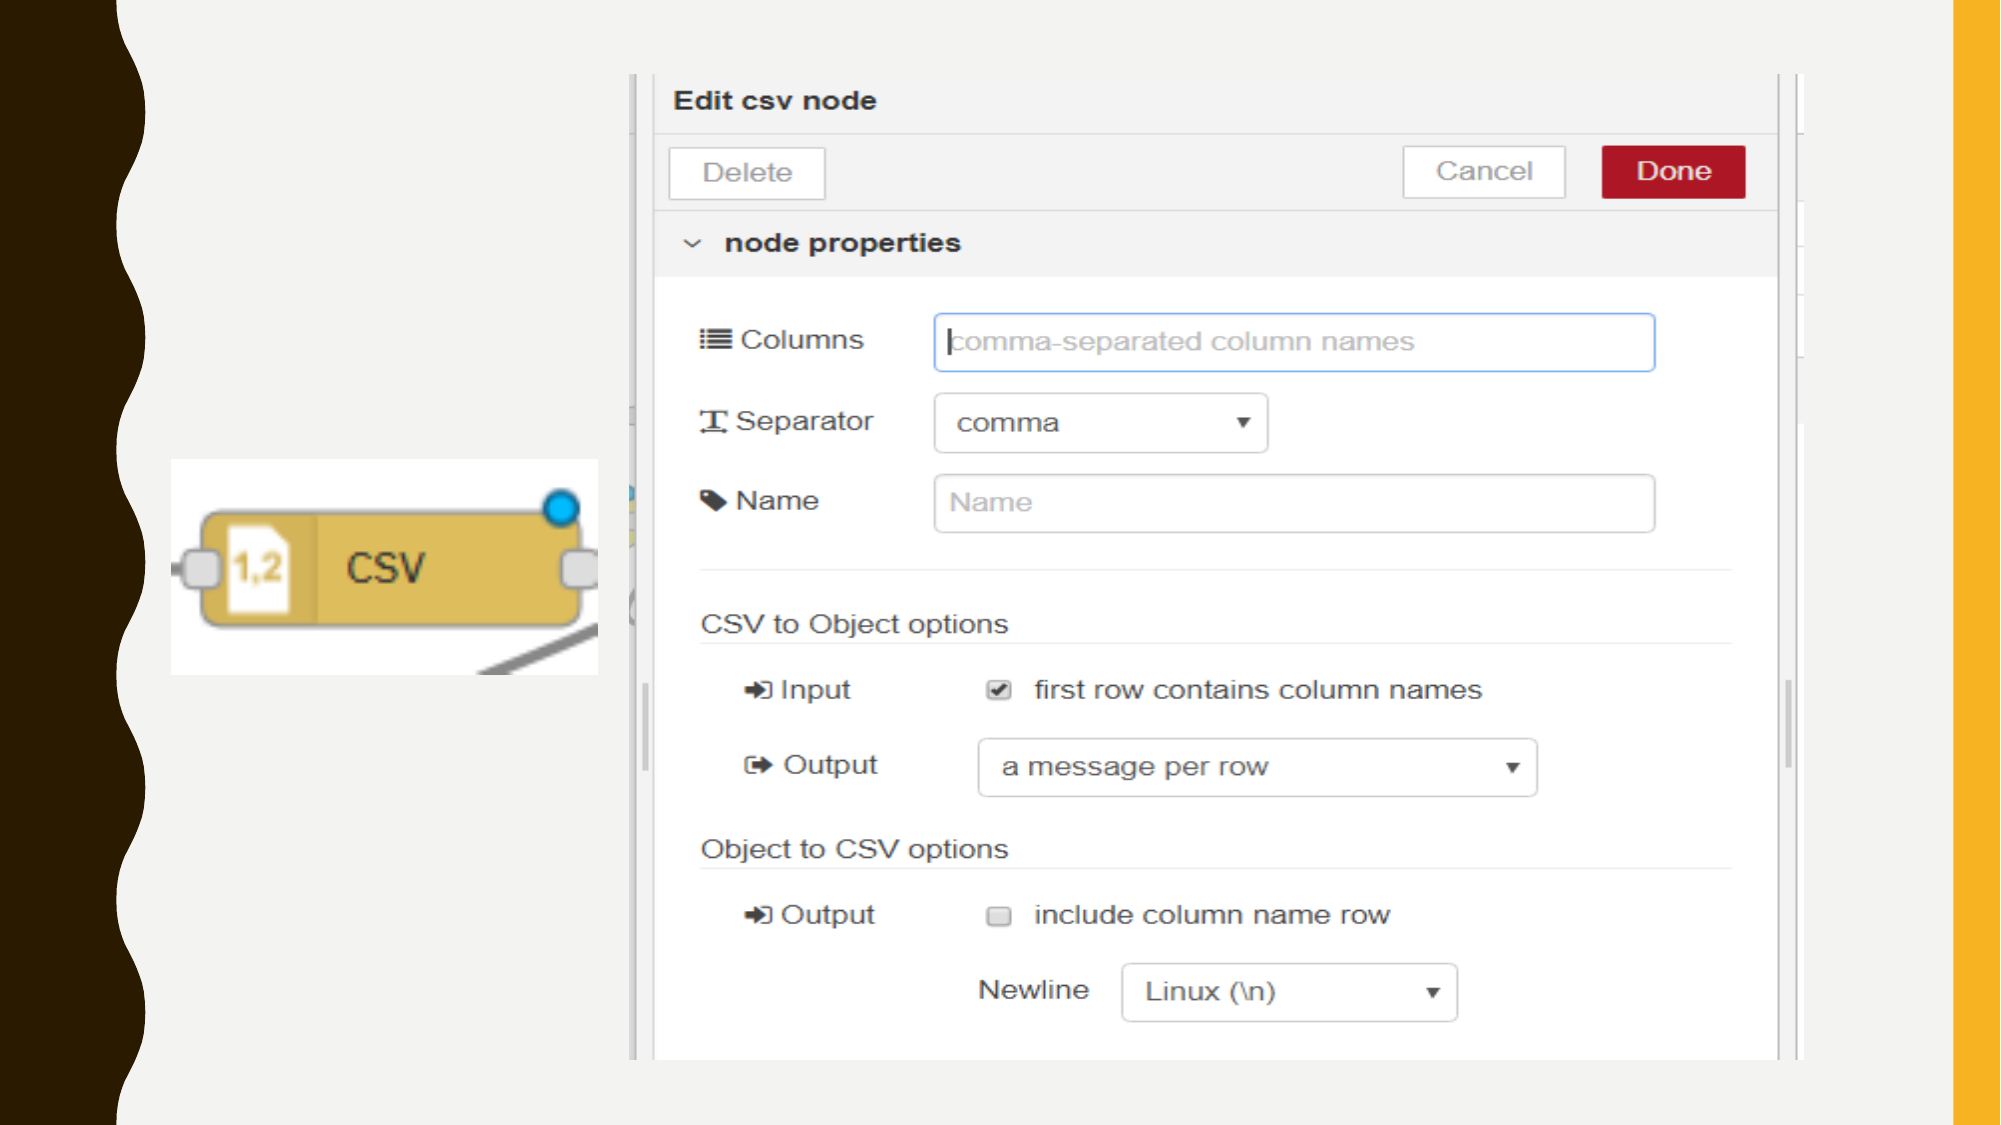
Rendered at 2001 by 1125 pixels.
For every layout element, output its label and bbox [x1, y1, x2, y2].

picture [629, 74, 1804, 1061]
list [171, 459, 598, 675]
